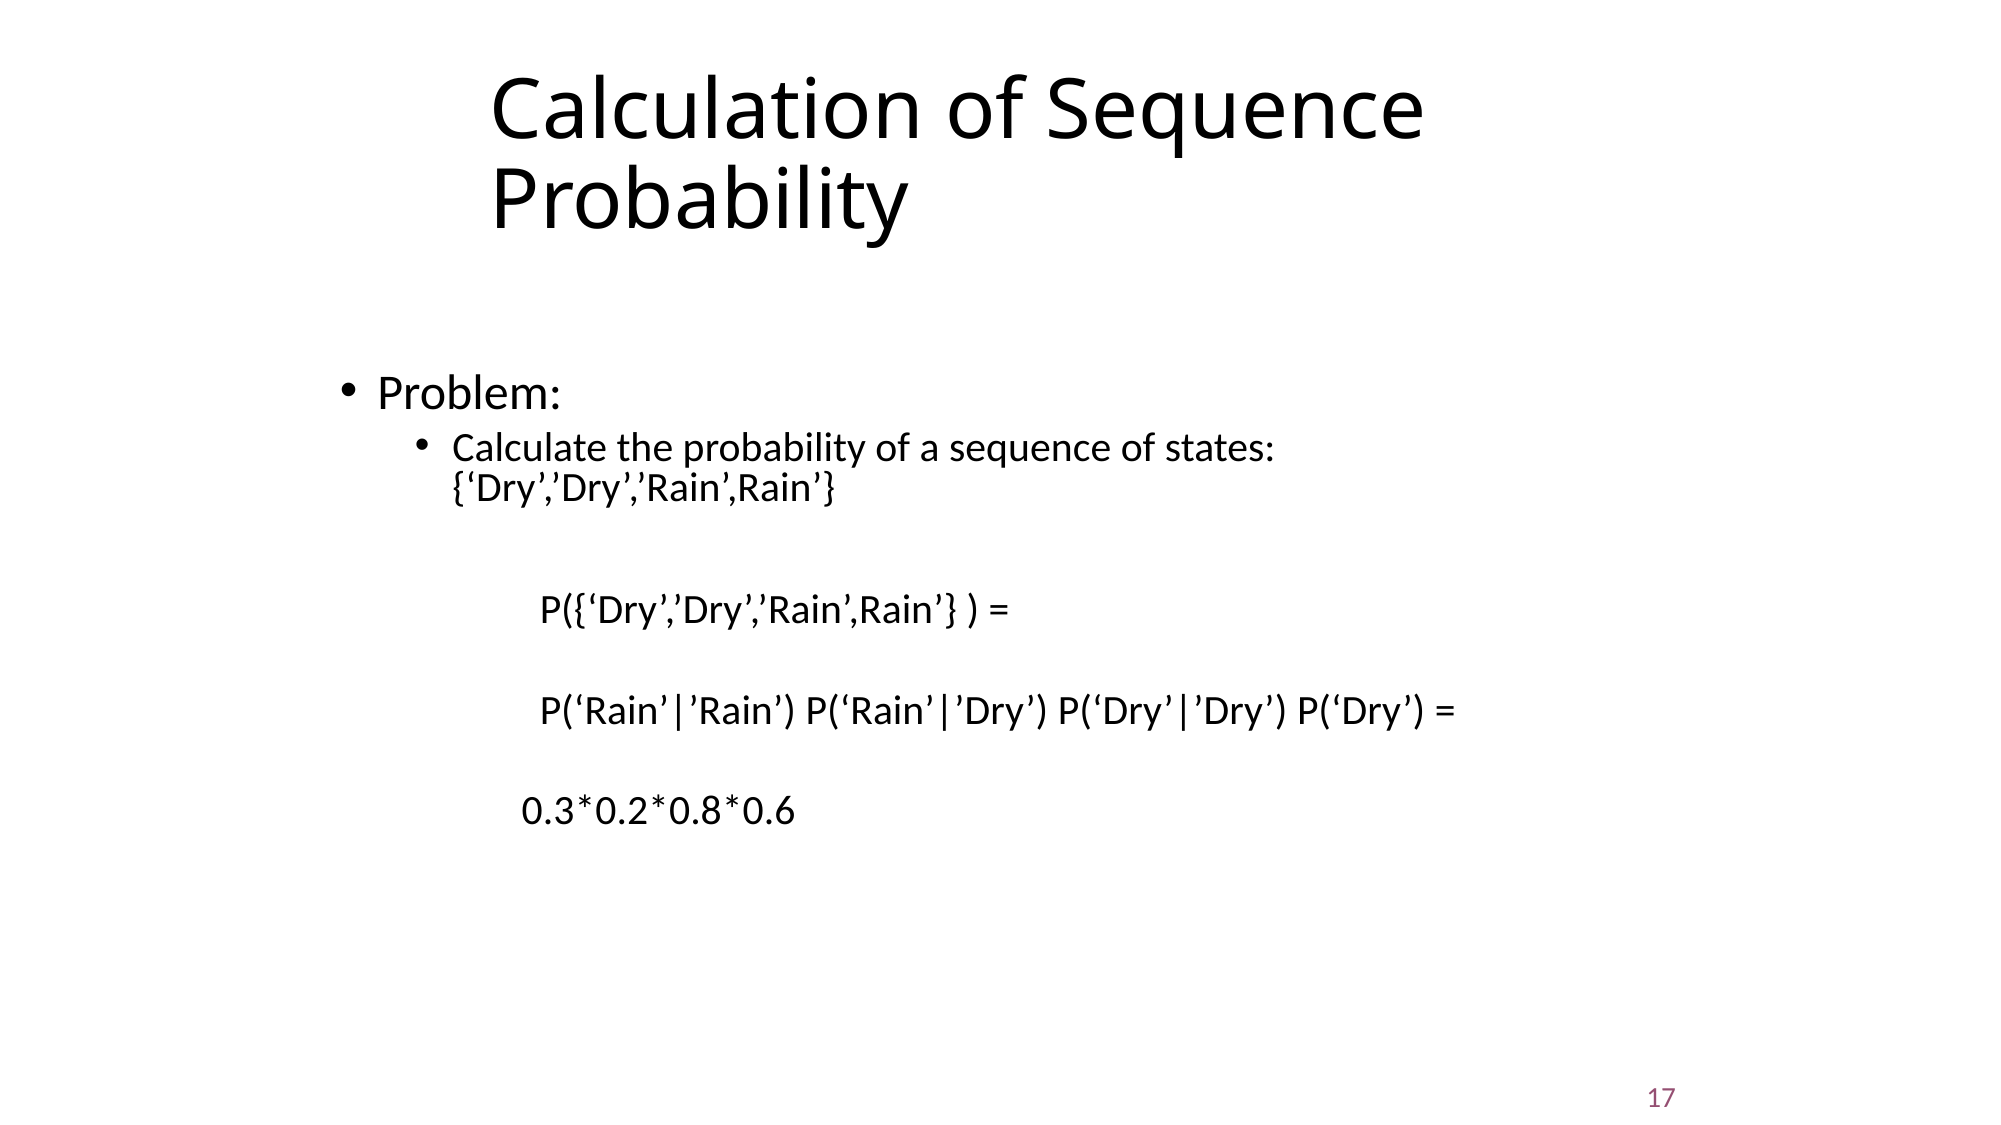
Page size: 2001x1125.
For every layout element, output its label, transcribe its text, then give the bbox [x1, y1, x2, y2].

text_box 17 [1330, 1046, 1691, 1121]
list Problem: Calculate the probability of a sequence of states: {‘Dry’,’Dry’,’Rain’,Rain’} [324, 363, 1631, 625]
text_box P({‘Dry’,’Dry’,’Rain’,Rain’} ) = P(‘Rain’|’Rain’) P(‘Rain’|’Dry’) P(‘Dry’|’Dry’) P(‘Dry’) = 0.3*0.2*0.8*0.6 [449, 574, 1650, 935]
title Calculation of Sequence Probability [474, 62, 1686, 250]
